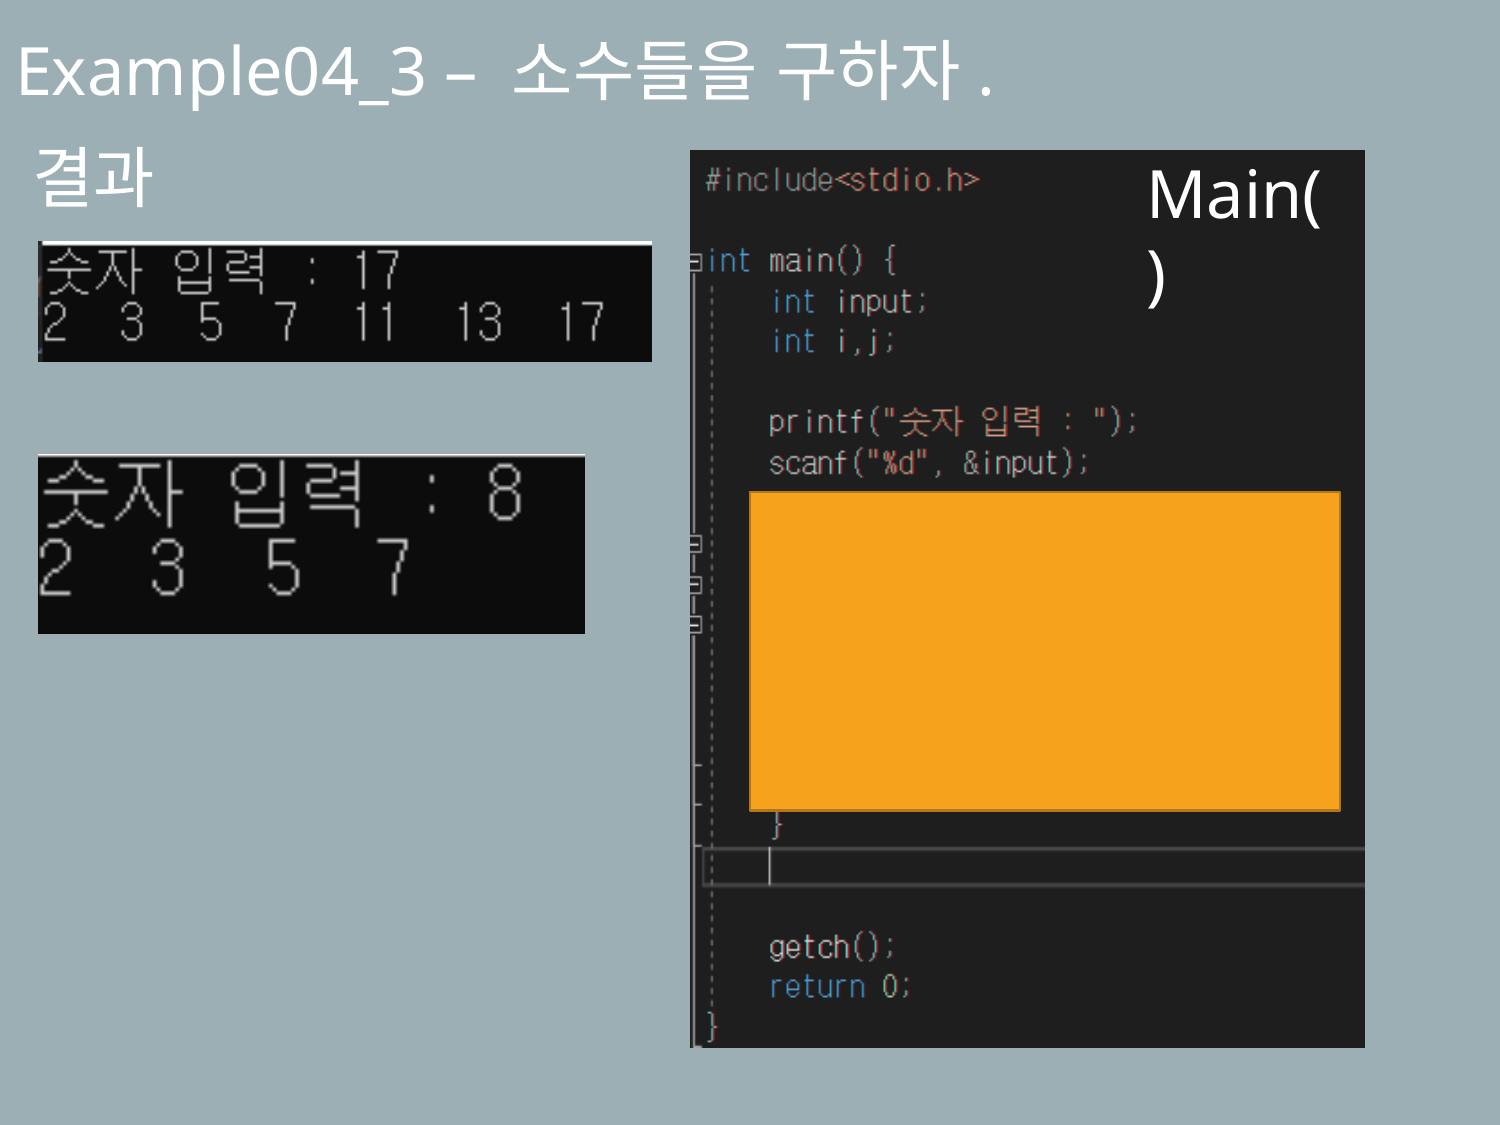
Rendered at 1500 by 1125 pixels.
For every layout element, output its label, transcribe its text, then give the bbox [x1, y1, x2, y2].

subtitle Example04_3 – 소수들을 구하자. [0, 21, 1447, 209]
picture [38, 241, 652, 362]
text_box 결과 [17, 128, 227, 224]
picture [38, 454, 585, 634]
picture [690, 150, 1365, 1048]
text_box Main() [1131, 144, 1341, 150]
